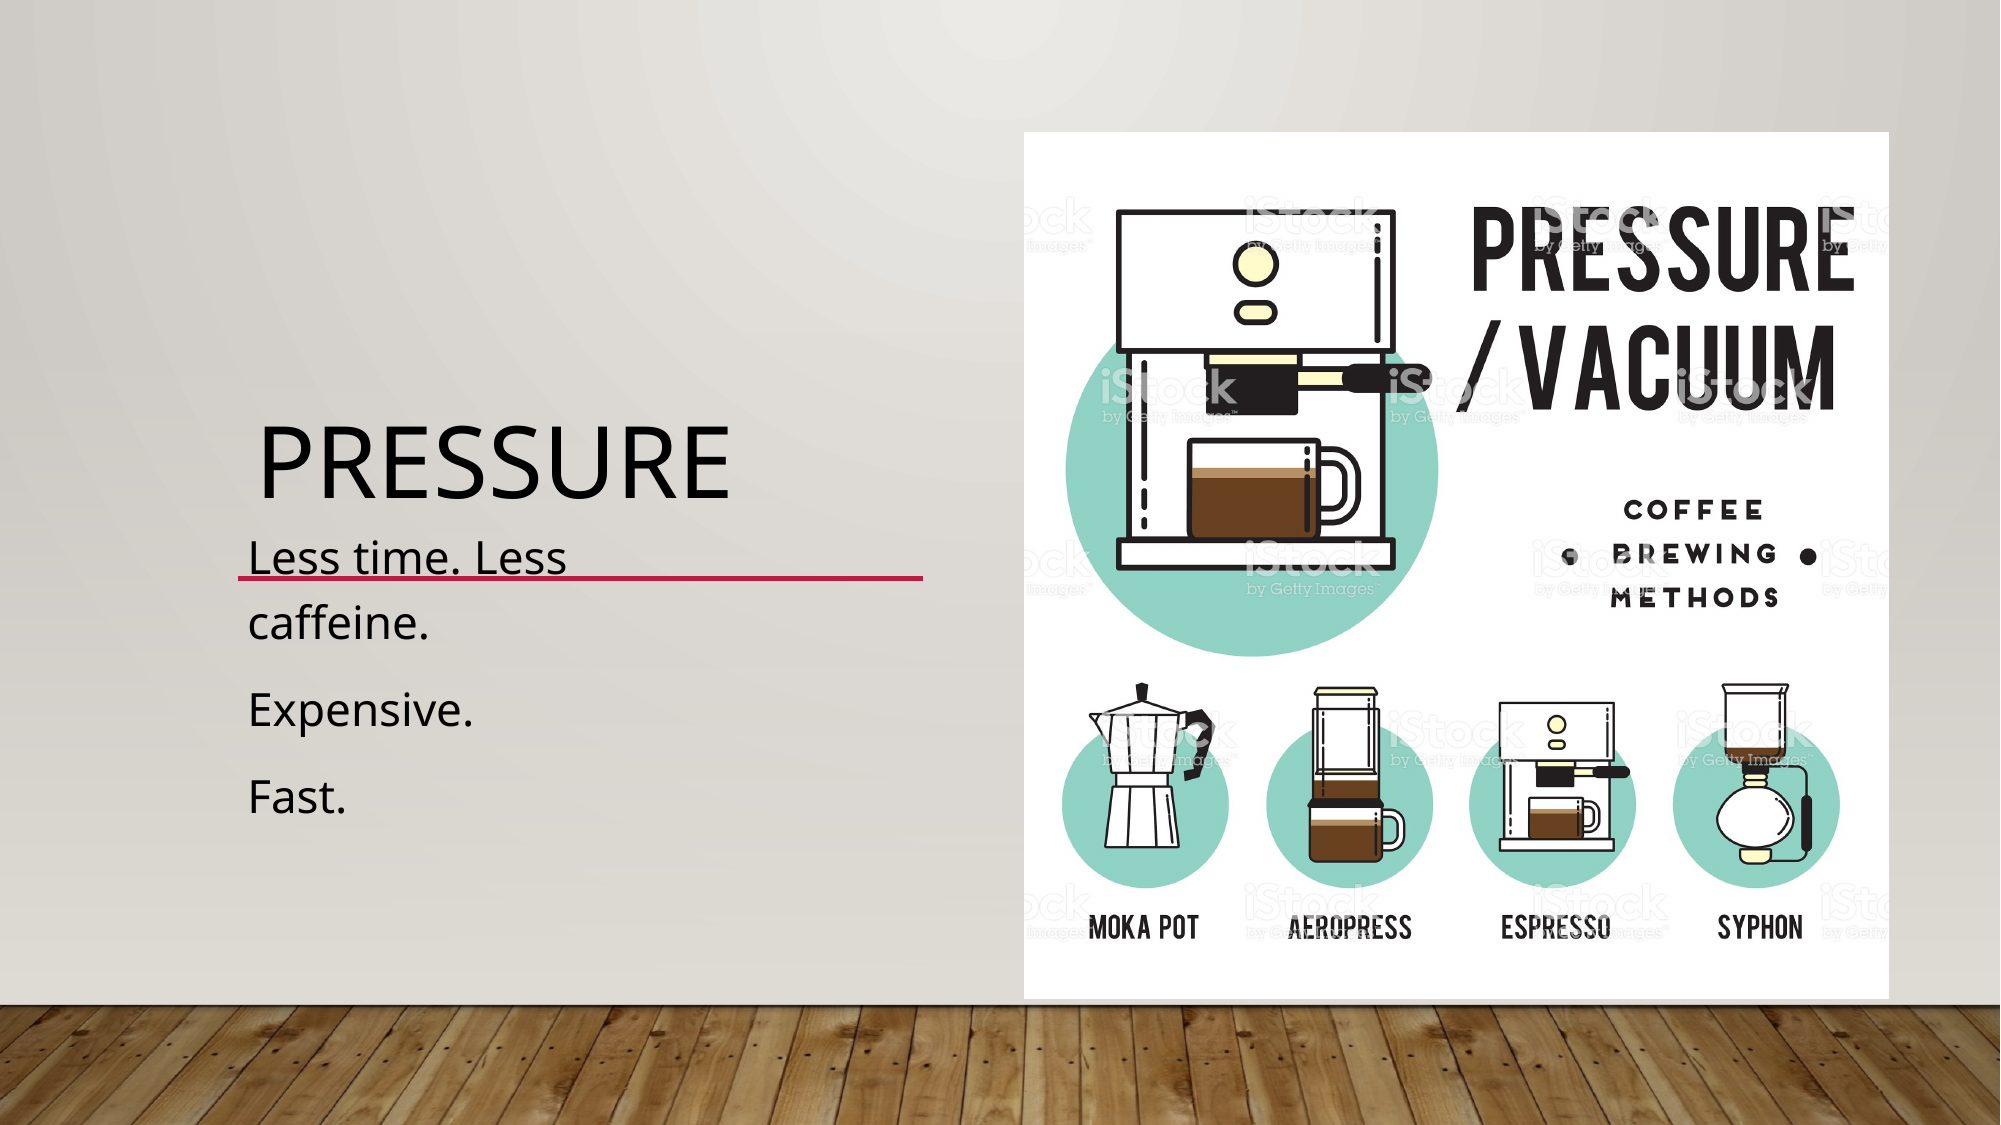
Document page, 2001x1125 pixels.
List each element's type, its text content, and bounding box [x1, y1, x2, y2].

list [1023, 131, 1890, 999]
title pressure [240, 130, 926, 521]
list Less time. Less caffeine. Expensive. Fast. [232, 509, 770, 879]
picture [0, 1006, 2000, 1125]
text_box [0, 330, 2000, 1004]
text_box [0, 0, 2000, 330]
